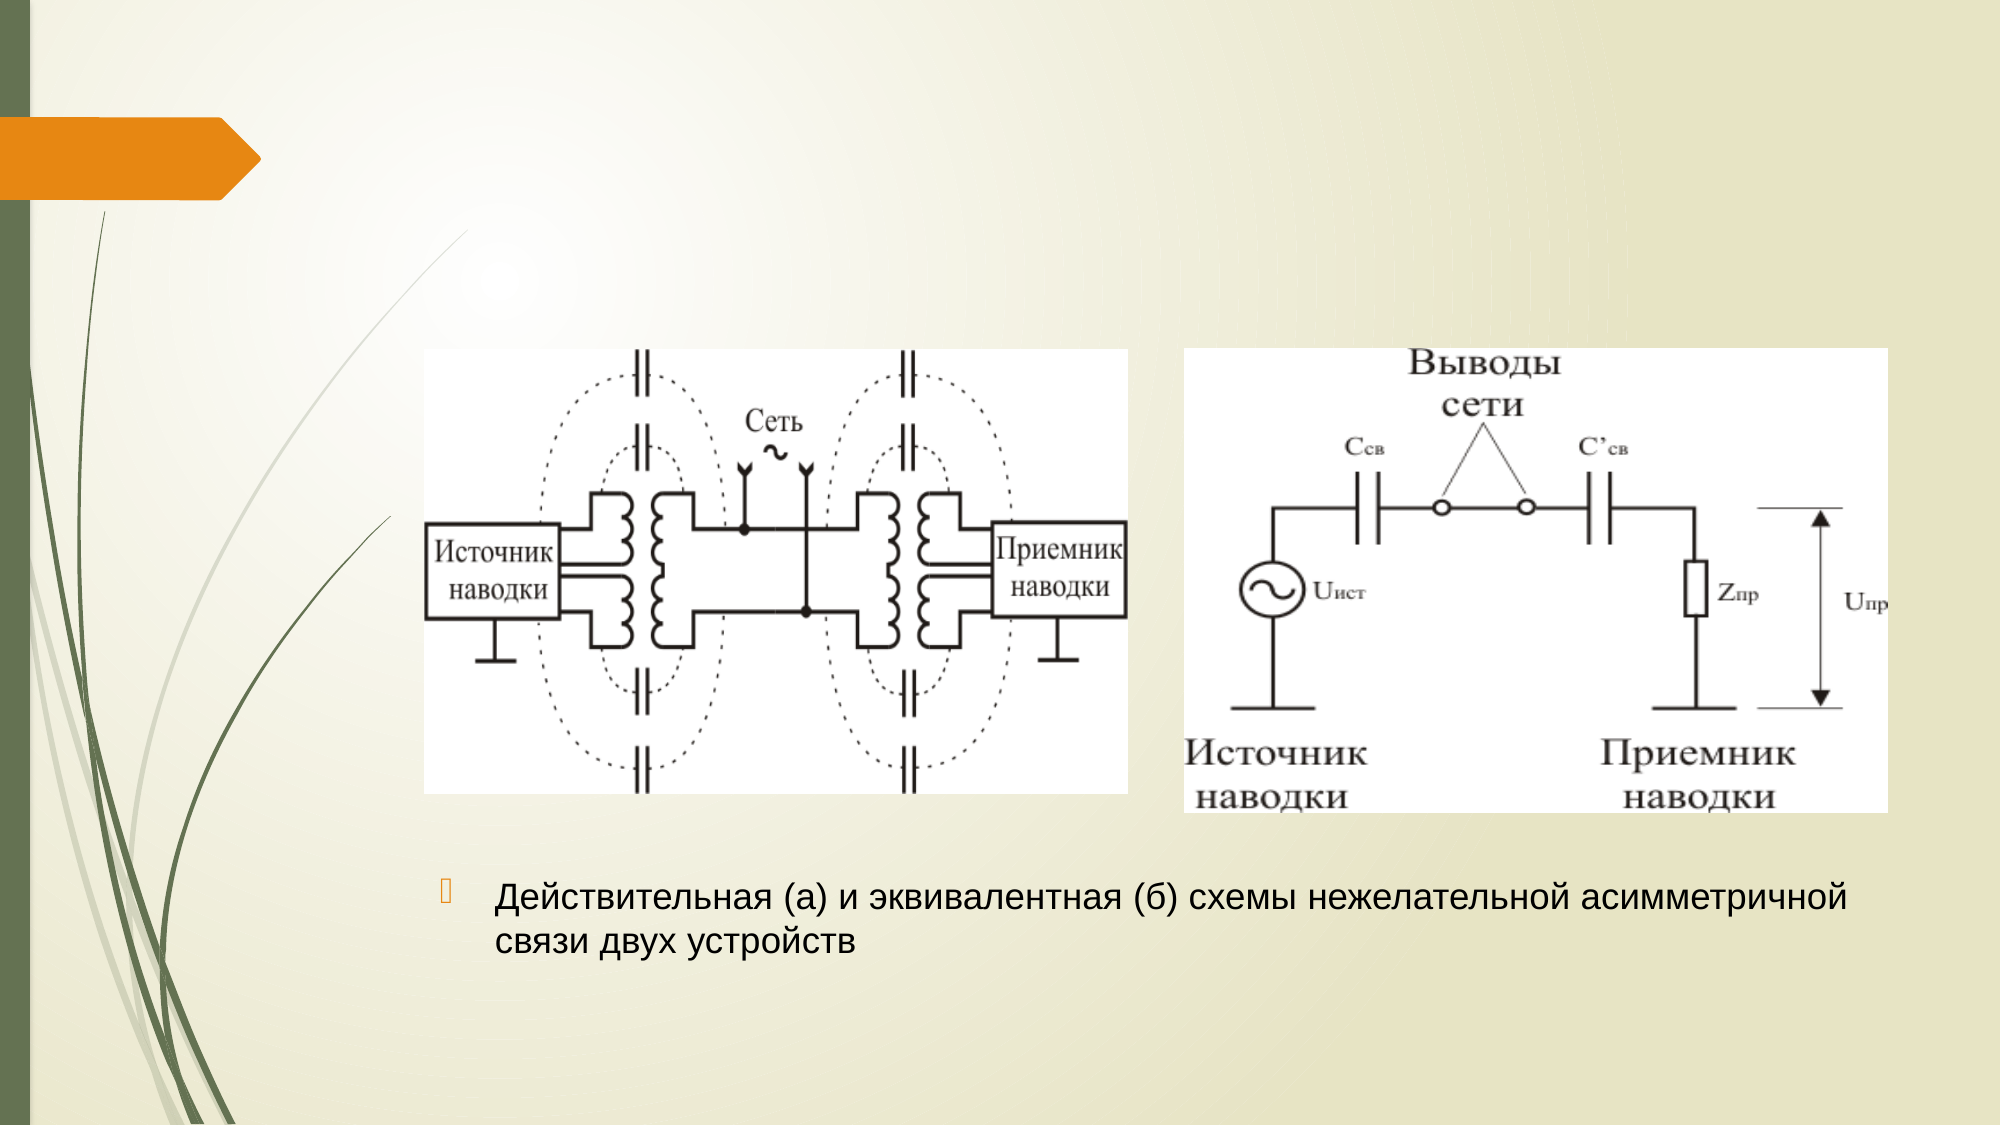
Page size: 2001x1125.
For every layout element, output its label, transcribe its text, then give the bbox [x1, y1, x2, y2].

picture [424, 349, 1128, 794]
list Действительная (а) и эквивалентная (б) схемы нежелательной асимметричной связи двух устройств [424, 350, 1888, 970]
picture [1184, 348, 1888, 813]
